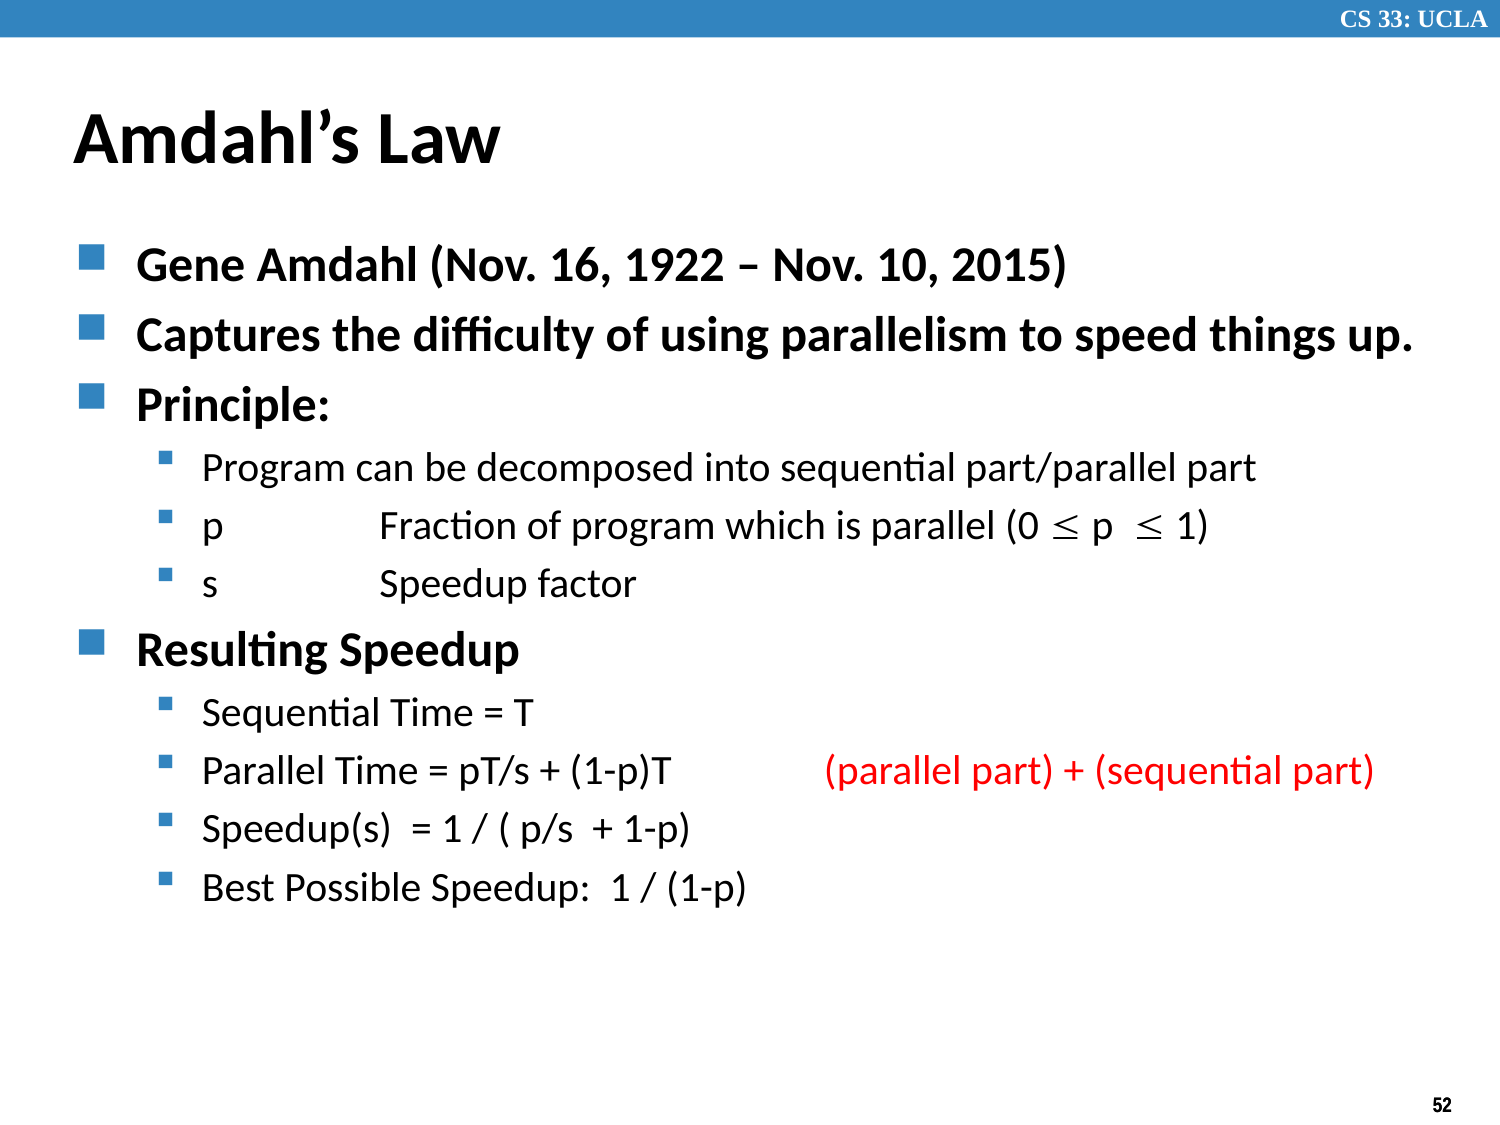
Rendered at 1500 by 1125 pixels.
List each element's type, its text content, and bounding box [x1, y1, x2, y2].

list Gene Amdahl (Nov. 16, 1922 – Nov. 10, 2015) Captures the difficulty of using parallelism to speed things up. Principle: Program can be decomposed into sequential part/parallel part p Fraction of program which is parallel (0  p  1) s Speedup factor Resulting Speedup Sequential Time = T Parallel Time = pT/s + (1-p)T (parallel part) + (sequential part) Speedup(s) = 1 / ( p/s + 1-p) Best Possible Speedup: 1 / (1-p) [64, 223, 1438, 1040]
title Amdahl’s Law [58, 71, 1305, 197]
